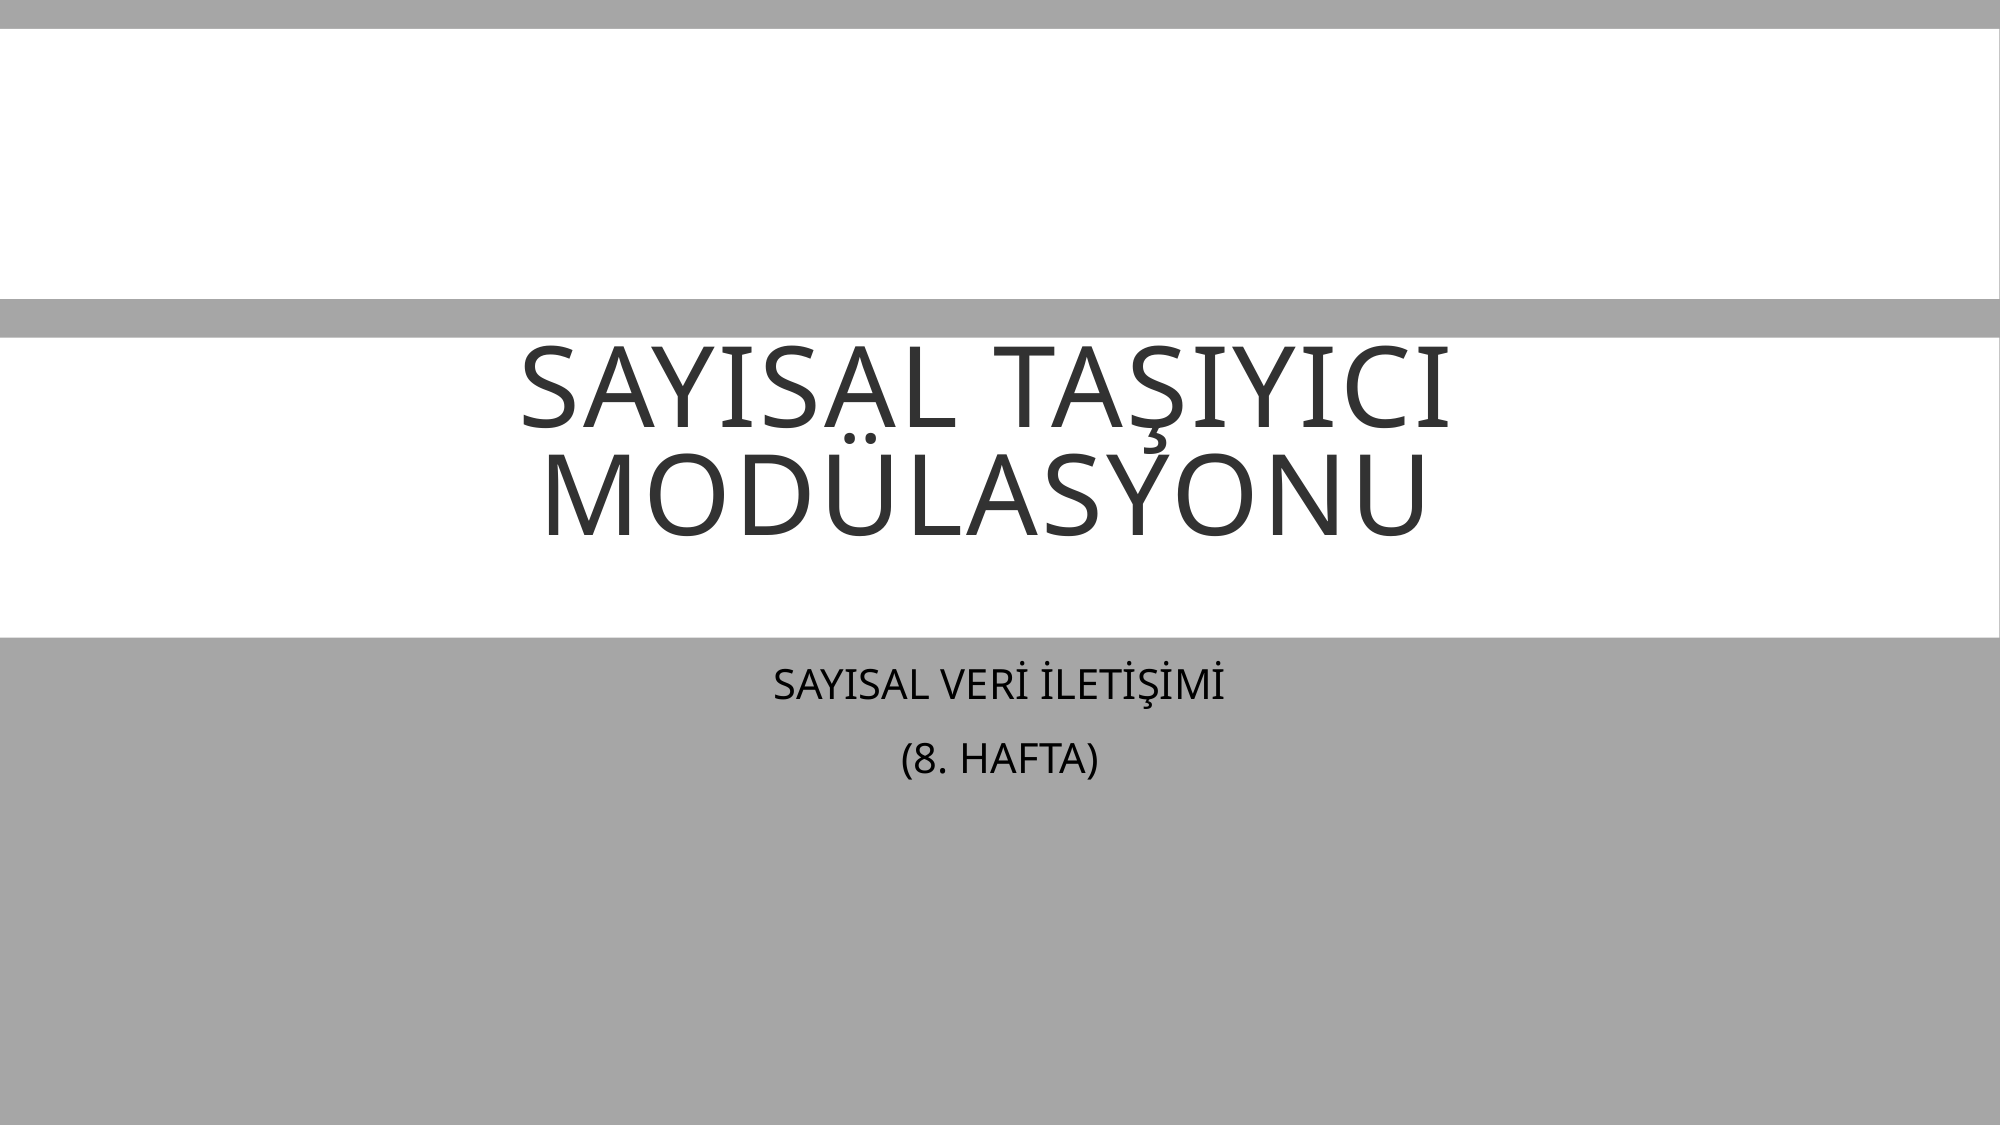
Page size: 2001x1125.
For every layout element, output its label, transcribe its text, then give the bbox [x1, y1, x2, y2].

title Sayısal Taşıyıcı Modülasyonu [338, 262, 1638, 655]
subtitle SAYISAL VERİ İLETİŞİMİ (8. HAFTA) [249, 655, 1750, 871]
